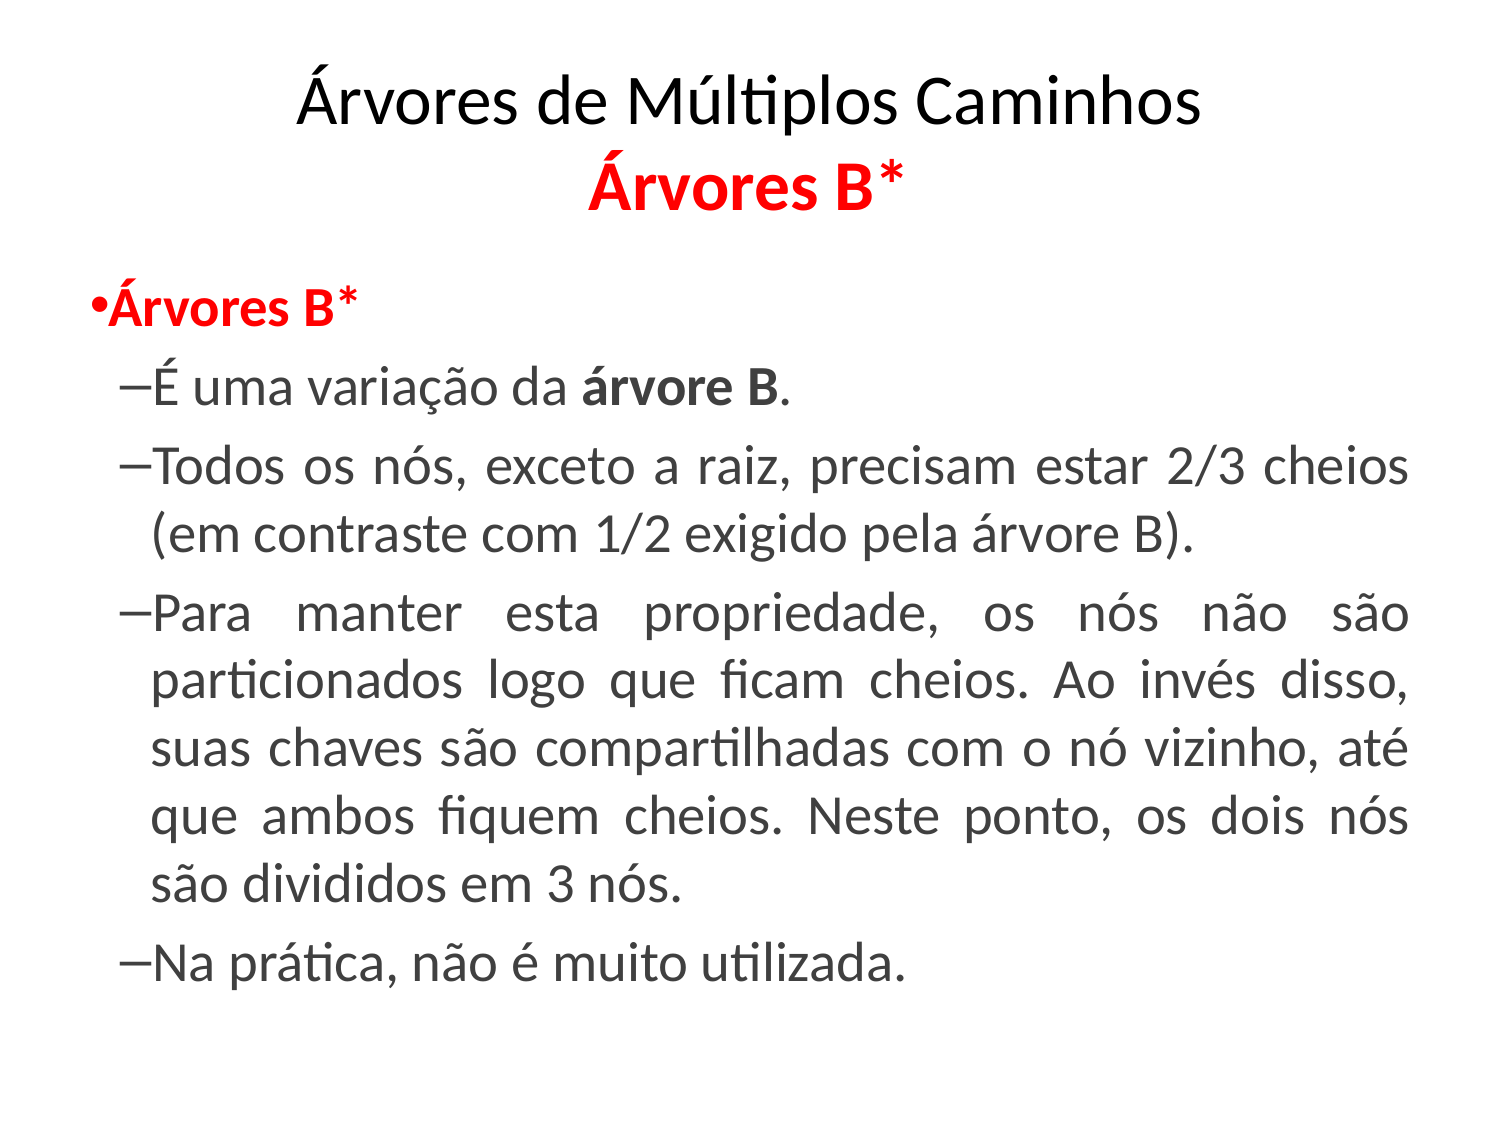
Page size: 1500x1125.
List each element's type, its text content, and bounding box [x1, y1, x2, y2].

text_box Árvores B* É uma variação da árvore B. Todos os nós, exceto a raiz, precisam estar 2/3 cheios (em contraste com 1/2 exigido pela árvore B). Para manter esta propriedade, os nós não são particionados logo que ficam cheios. Ao invés disso, suas chaves são compartilhadas com o nó vizinho, até que ambos fiquem cheios. Neste ponto, os dois nós são divididos em 3 nós. Na prática, não é muito utilizada. [74, 262, 1425, 1005]
text_box Árvores de Múltiplos Caminhos Árvores B* [74, 45, 1425, 233]
